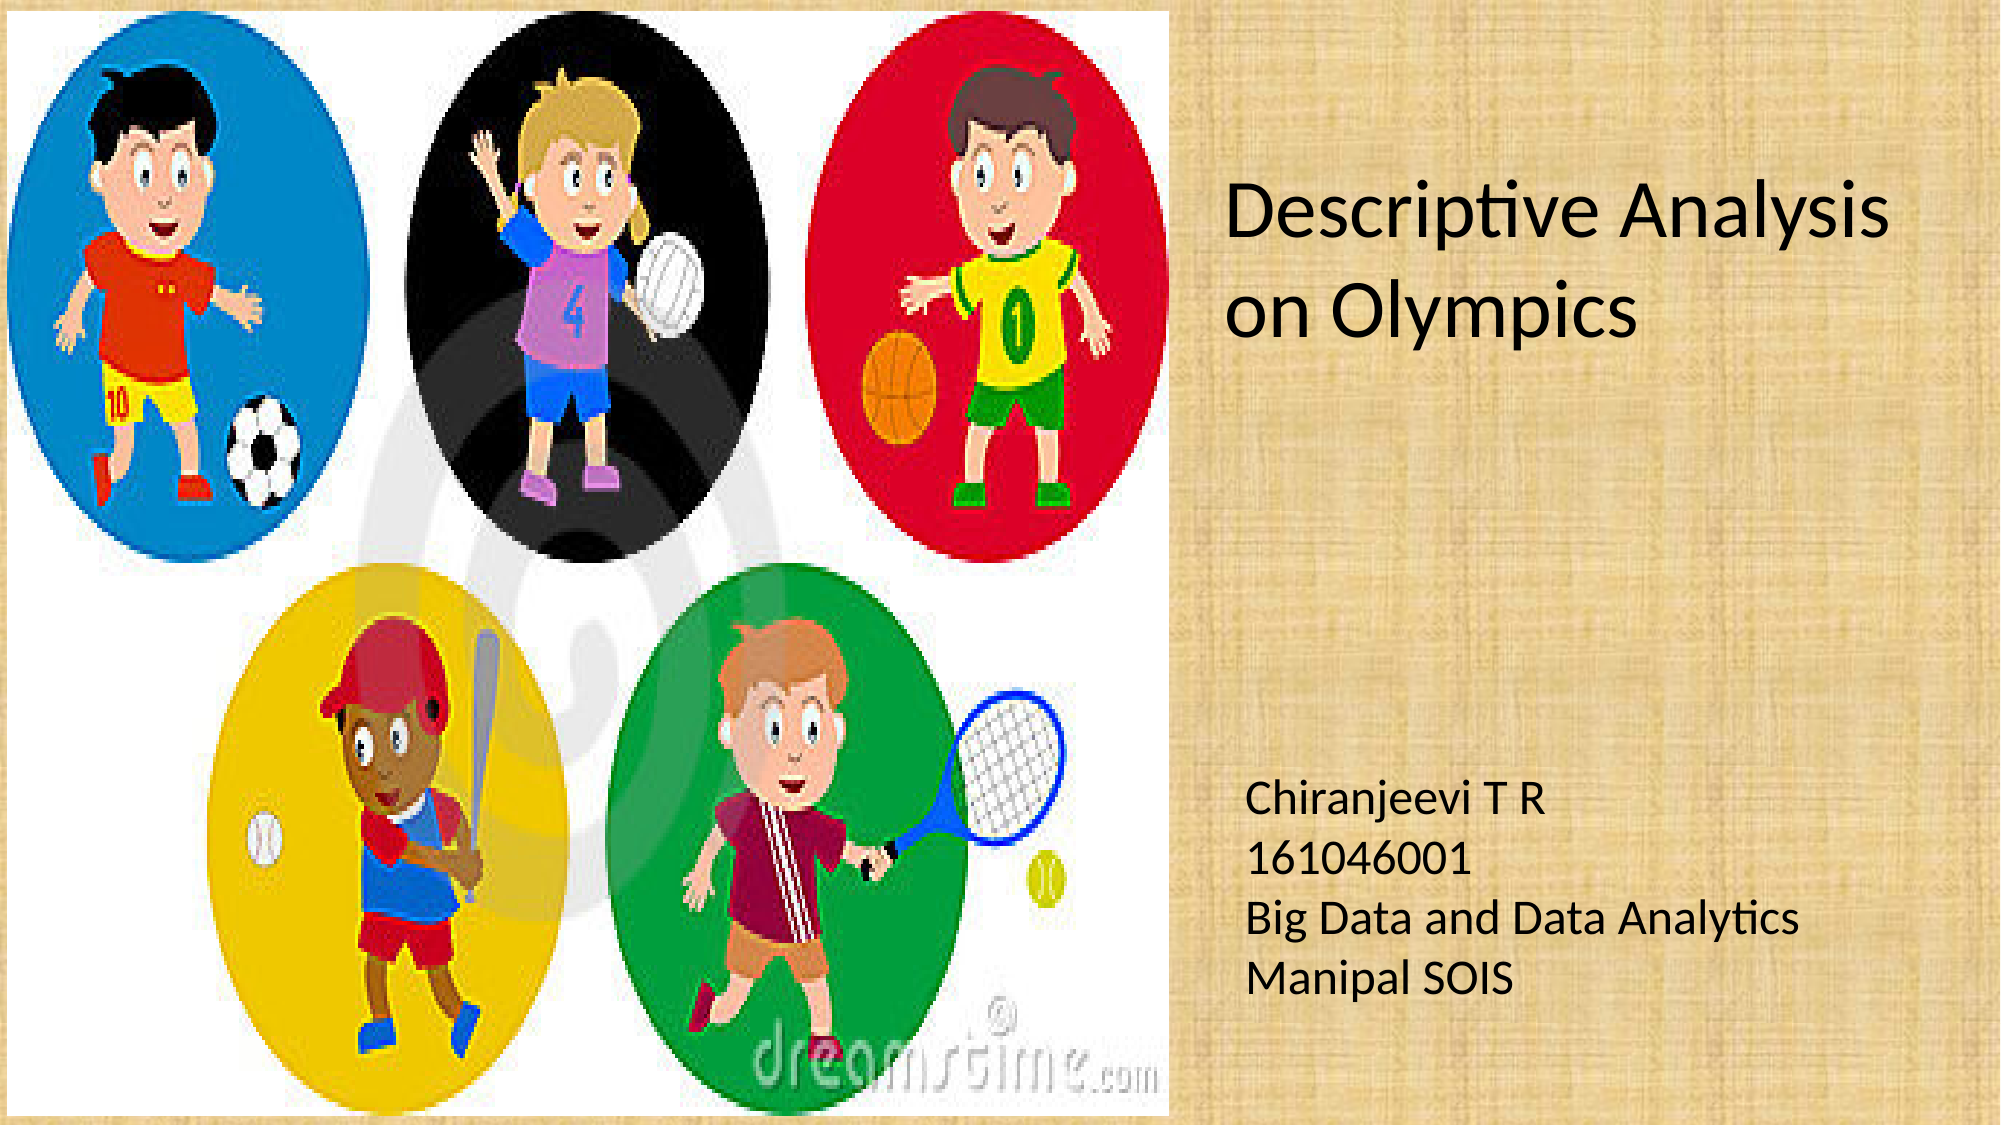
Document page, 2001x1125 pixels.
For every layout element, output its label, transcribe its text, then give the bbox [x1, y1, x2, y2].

text_box Chiranjeevi T R 161046001 Big Data and Data Analytics Manipal SOIS [1230, 757, 1907, 1015]
picture [0, 0, 2001, 1125]
text_box Descriptive Analysis on Olympics [1209, 146, 1922, 364]
